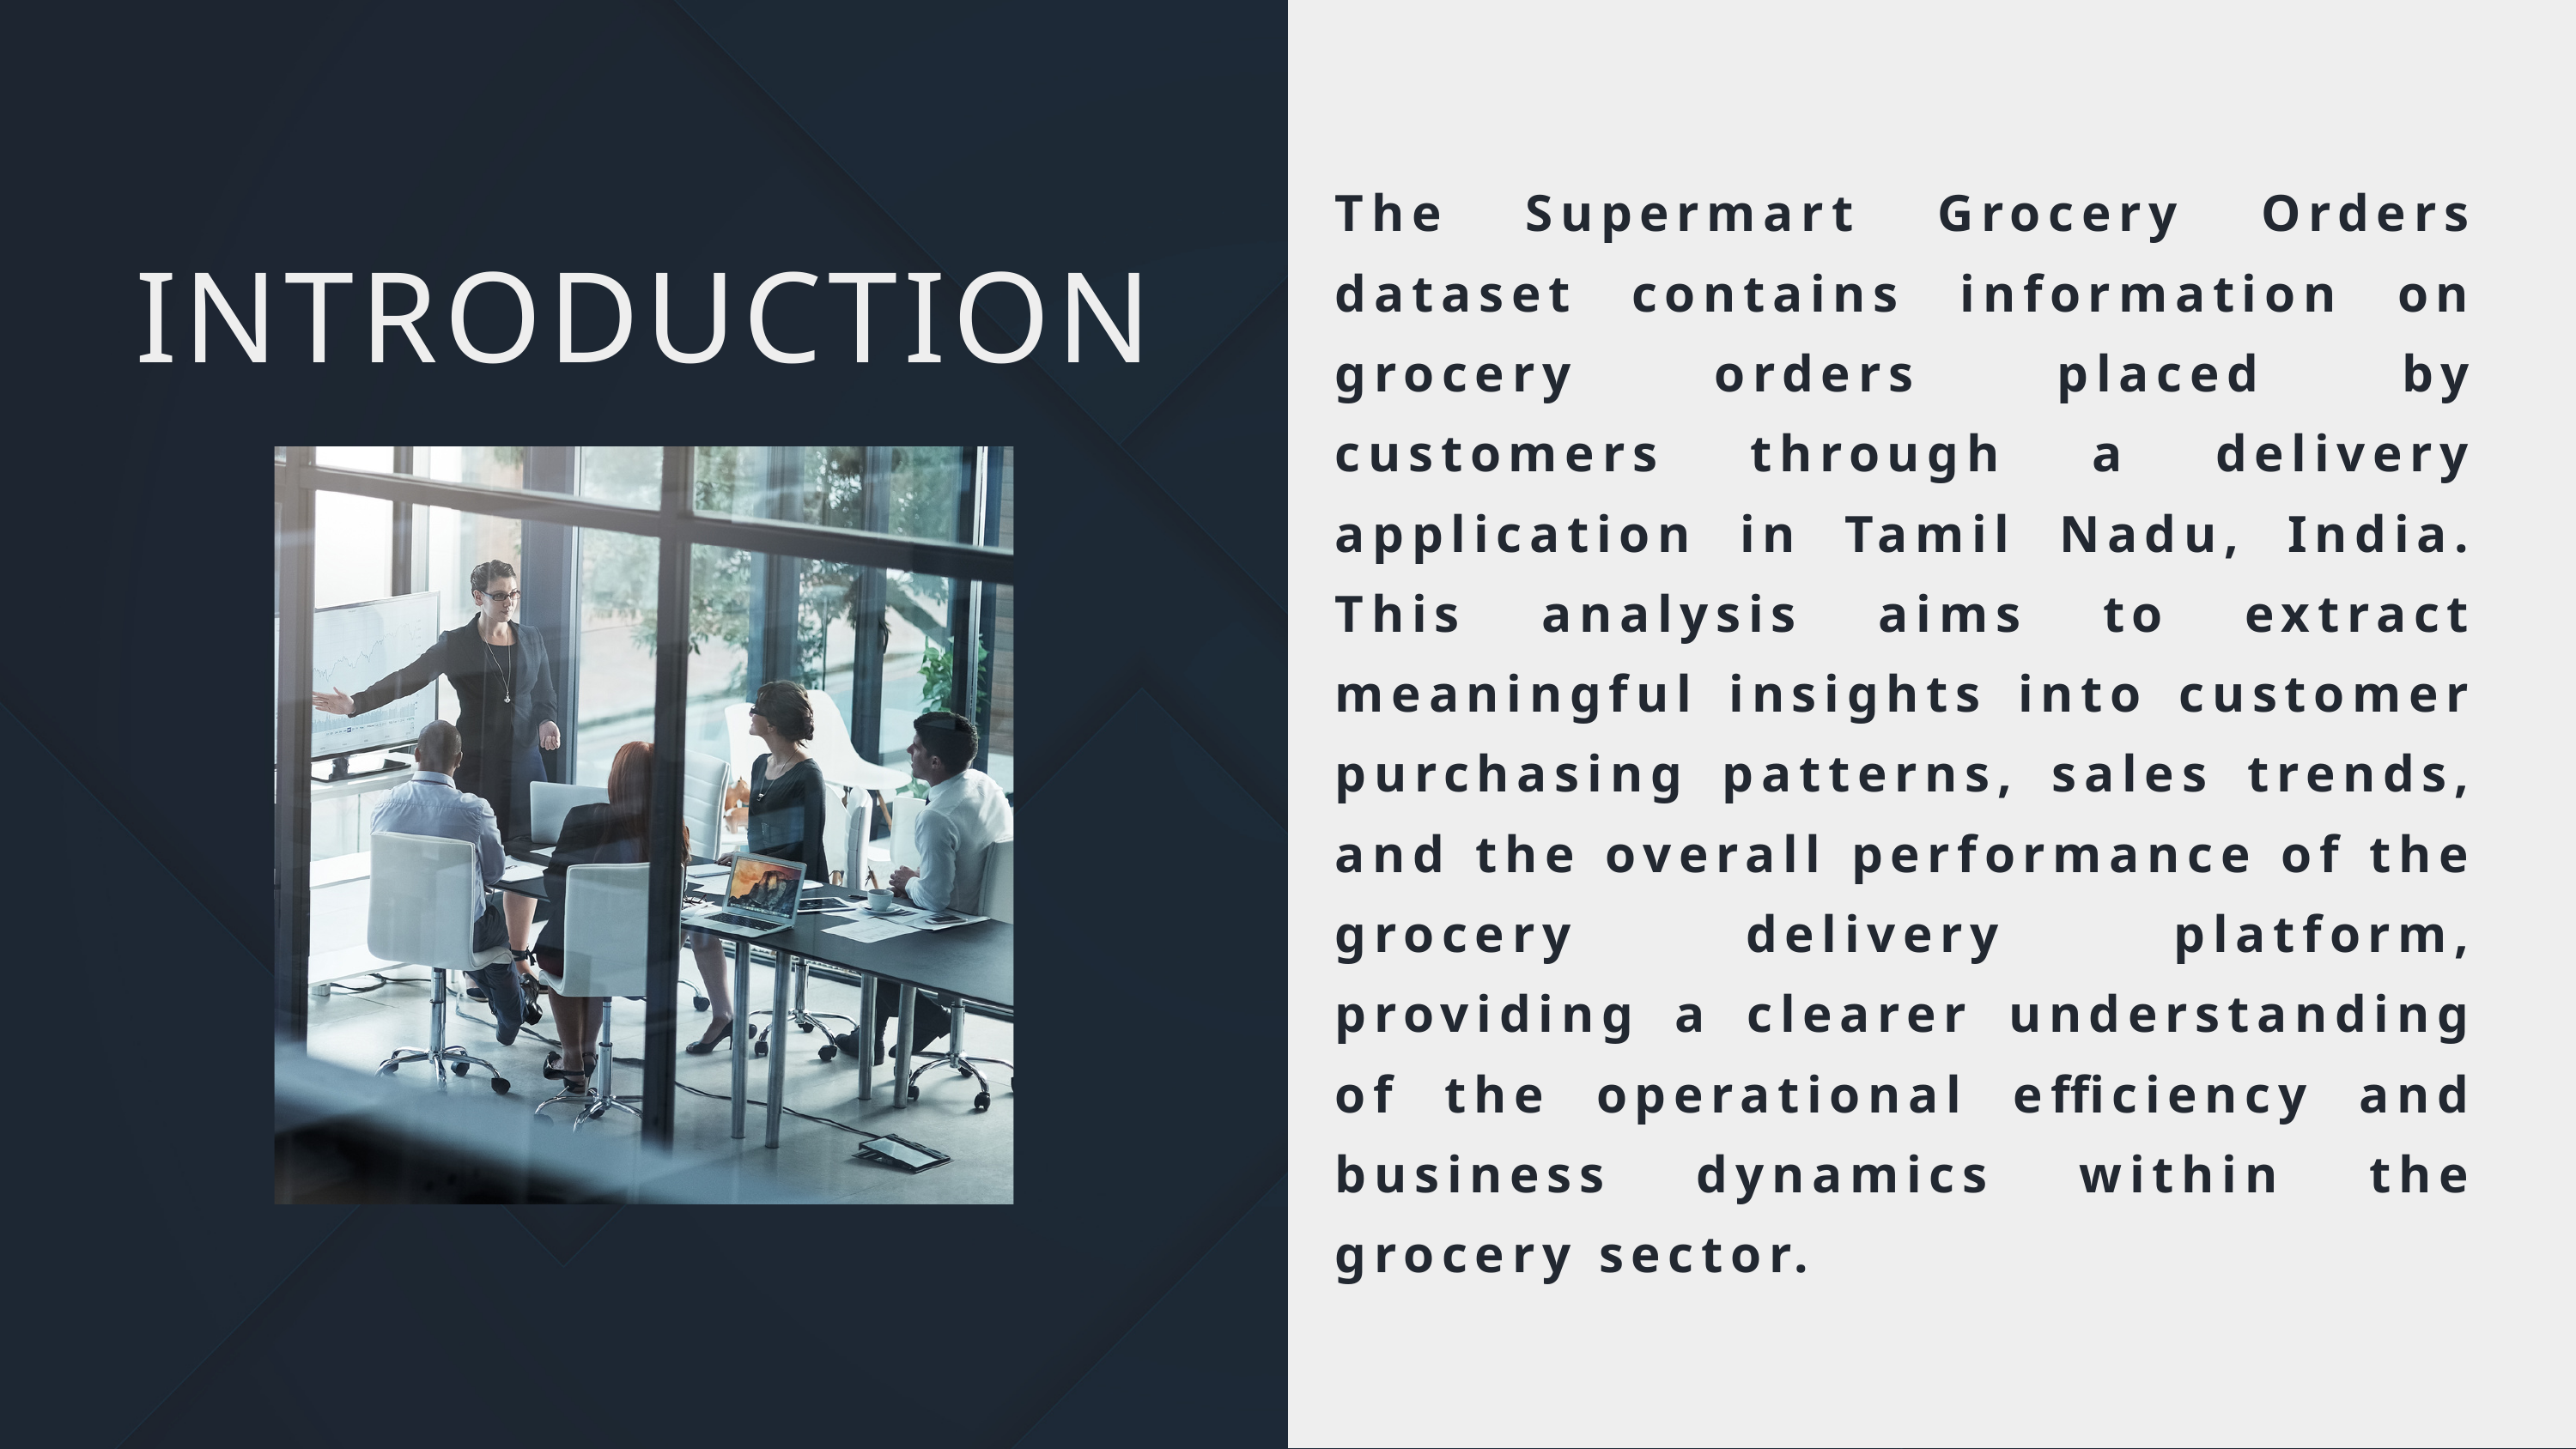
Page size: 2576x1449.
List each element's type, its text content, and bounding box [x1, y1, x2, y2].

text_box [0, 0, 1285, 1449]
text_box INTRODUCTION [78, 212, 1210, 388]
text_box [274, 446, 1014, 1205]
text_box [1287, 0, 2576, 1449]
